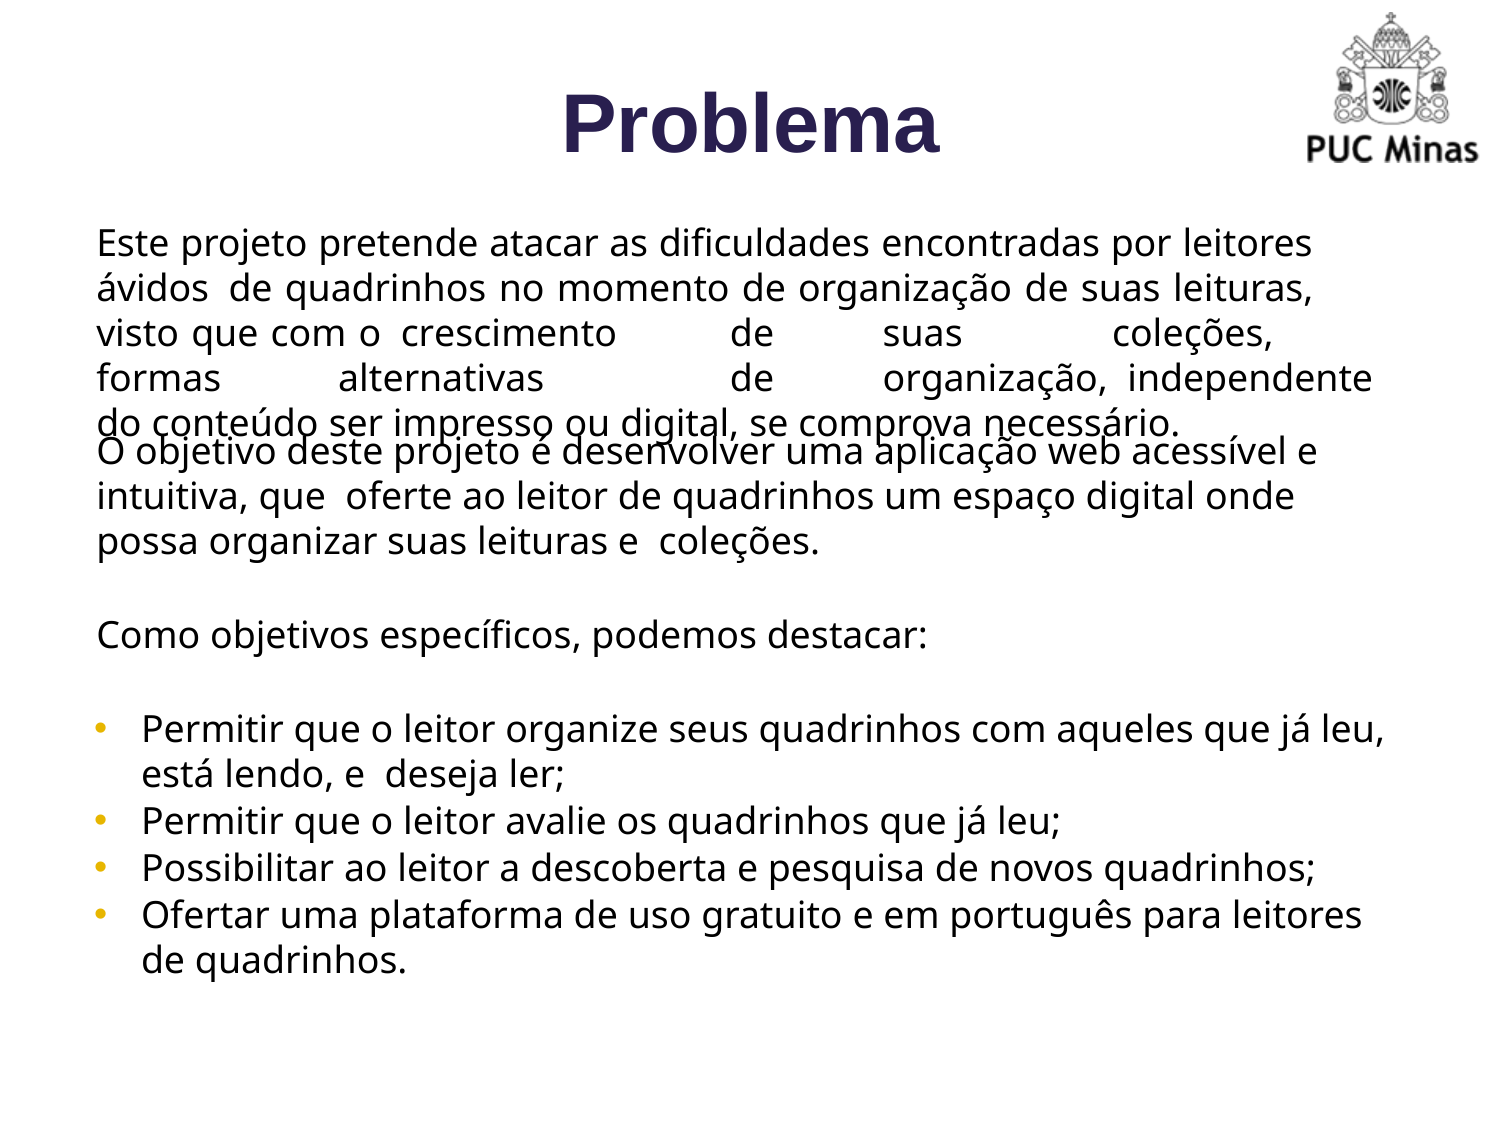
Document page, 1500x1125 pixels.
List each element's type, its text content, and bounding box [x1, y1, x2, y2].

title Problema [559, 66, 943, 257]
text_box O objetivo deste projeto é desenvolver uma aplicação web acessível e intuitiva, que oferte ao leitor de quadrinhos um espaço digital onde possa organizar suas leituras e coleções. Como objetivos específicos, podemos destacar: Permitir que o leitor organize seus quadrinhos com aqueles que já leu, está lendo, e deseja ler; Permitir que o leitor avalie os quadrinhos que já leu; Possibilitar ao leitor a descoberta e pesquisa de novos quadrinhos; Ofertar uma plataforma de uso gratuito e em português para leitores de quadrinhos. [94, 424, 1406, 982]
picture [1307, 12, 1480, 163]
text_box Este projeto pretende atacar as dificuldades encontradas por leitores ávidos de quadrinhos no momento de organização de suas leituras, visto que com o crescimento de suas coleções, formas alternativas de organização, independente do conteúdo ser impresso ou digital, se comprova necessário. [94, 217, 1406, 424]
